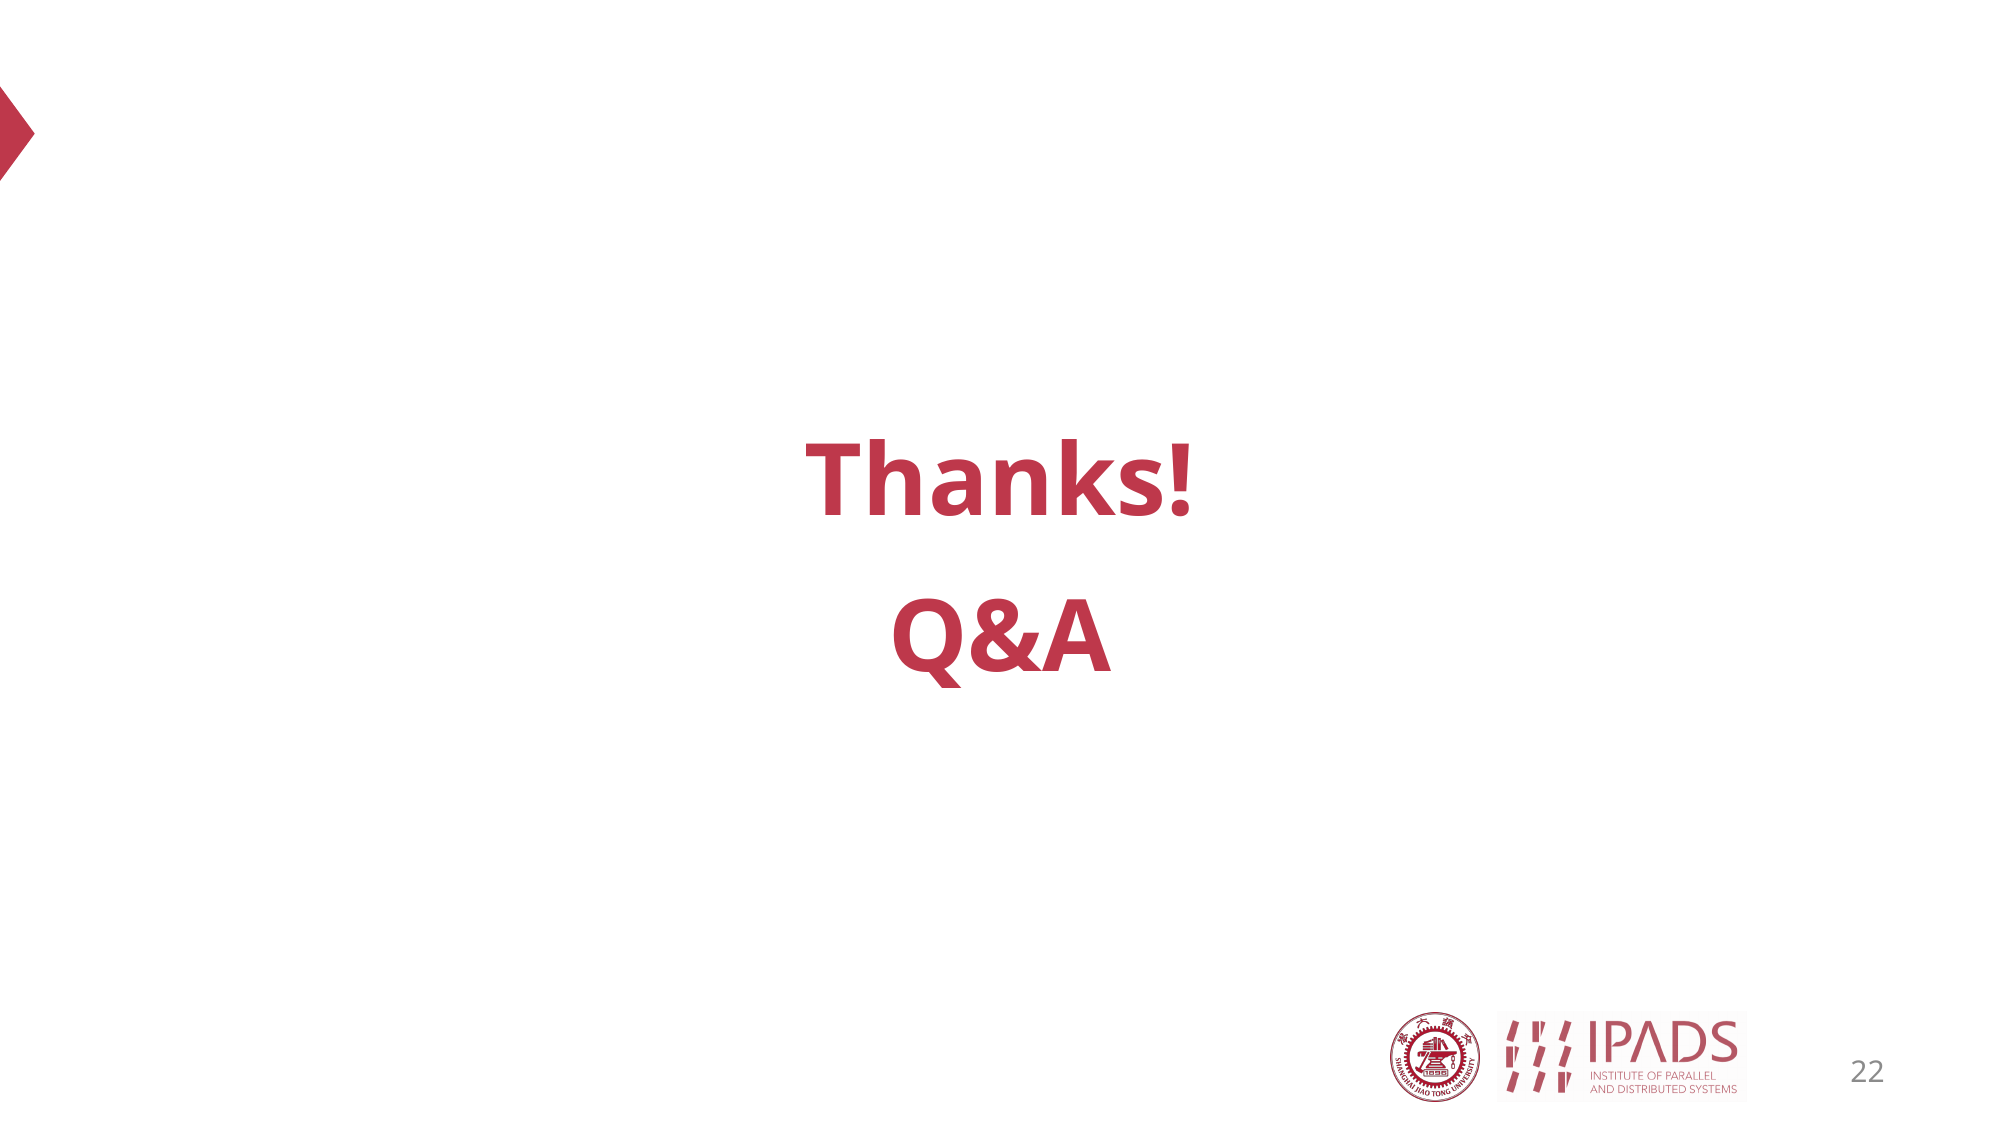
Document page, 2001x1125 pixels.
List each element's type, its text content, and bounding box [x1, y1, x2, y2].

slide_number 22 [1751, 1042, 1900, 1103]
text_box Thanks! Q&A [790, 371, 1210, 700]
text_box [1389, 1011, 1747, 1102]
